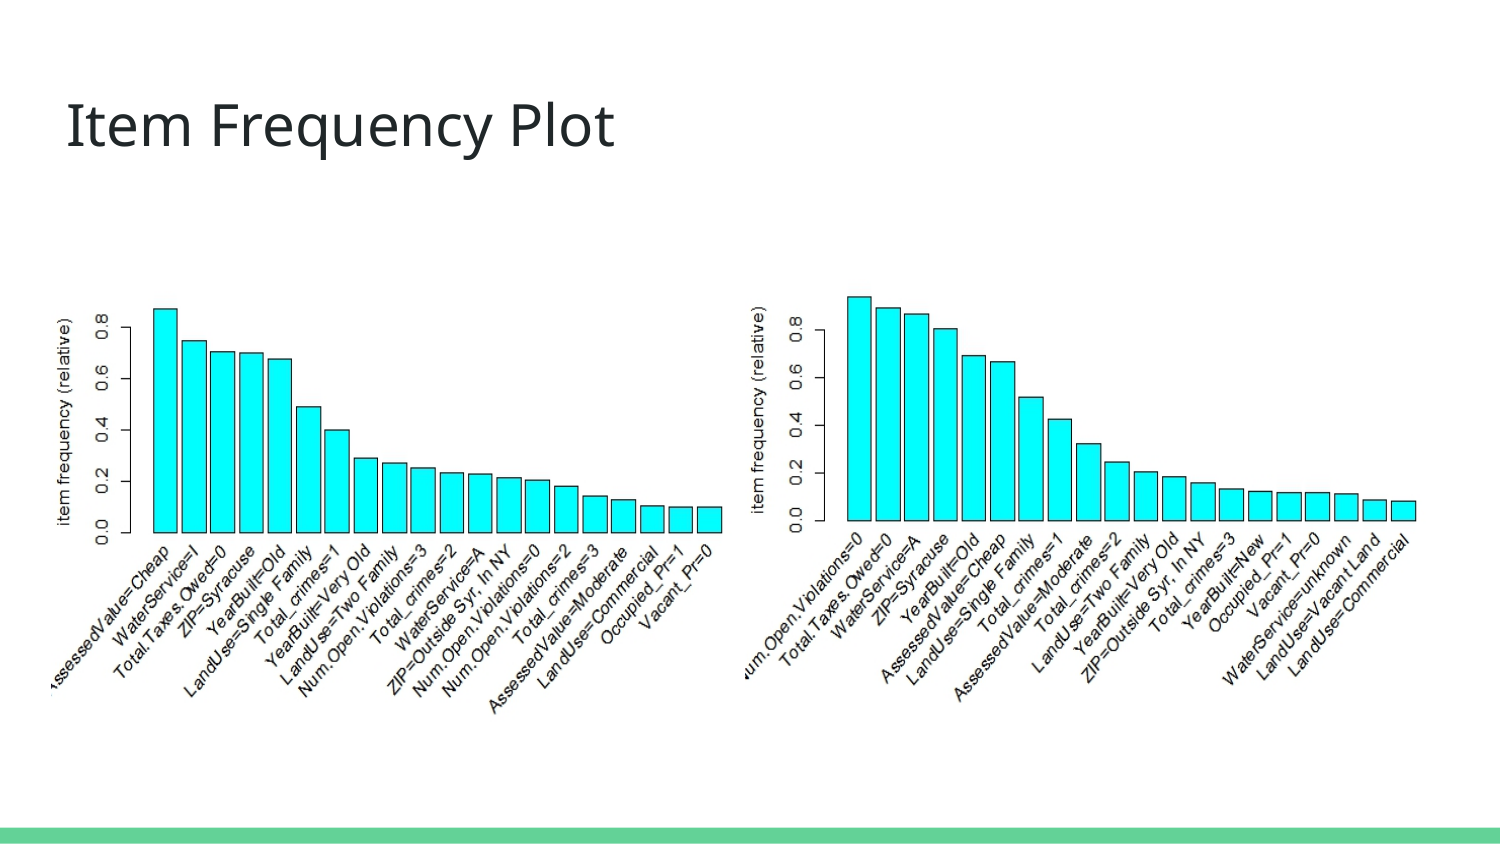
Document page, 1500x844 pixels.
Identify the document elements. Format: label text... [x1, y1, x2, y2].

title Item Frequency Plot [51, 72, 1449, 167]
picture [50, 200, 1479, 750]
